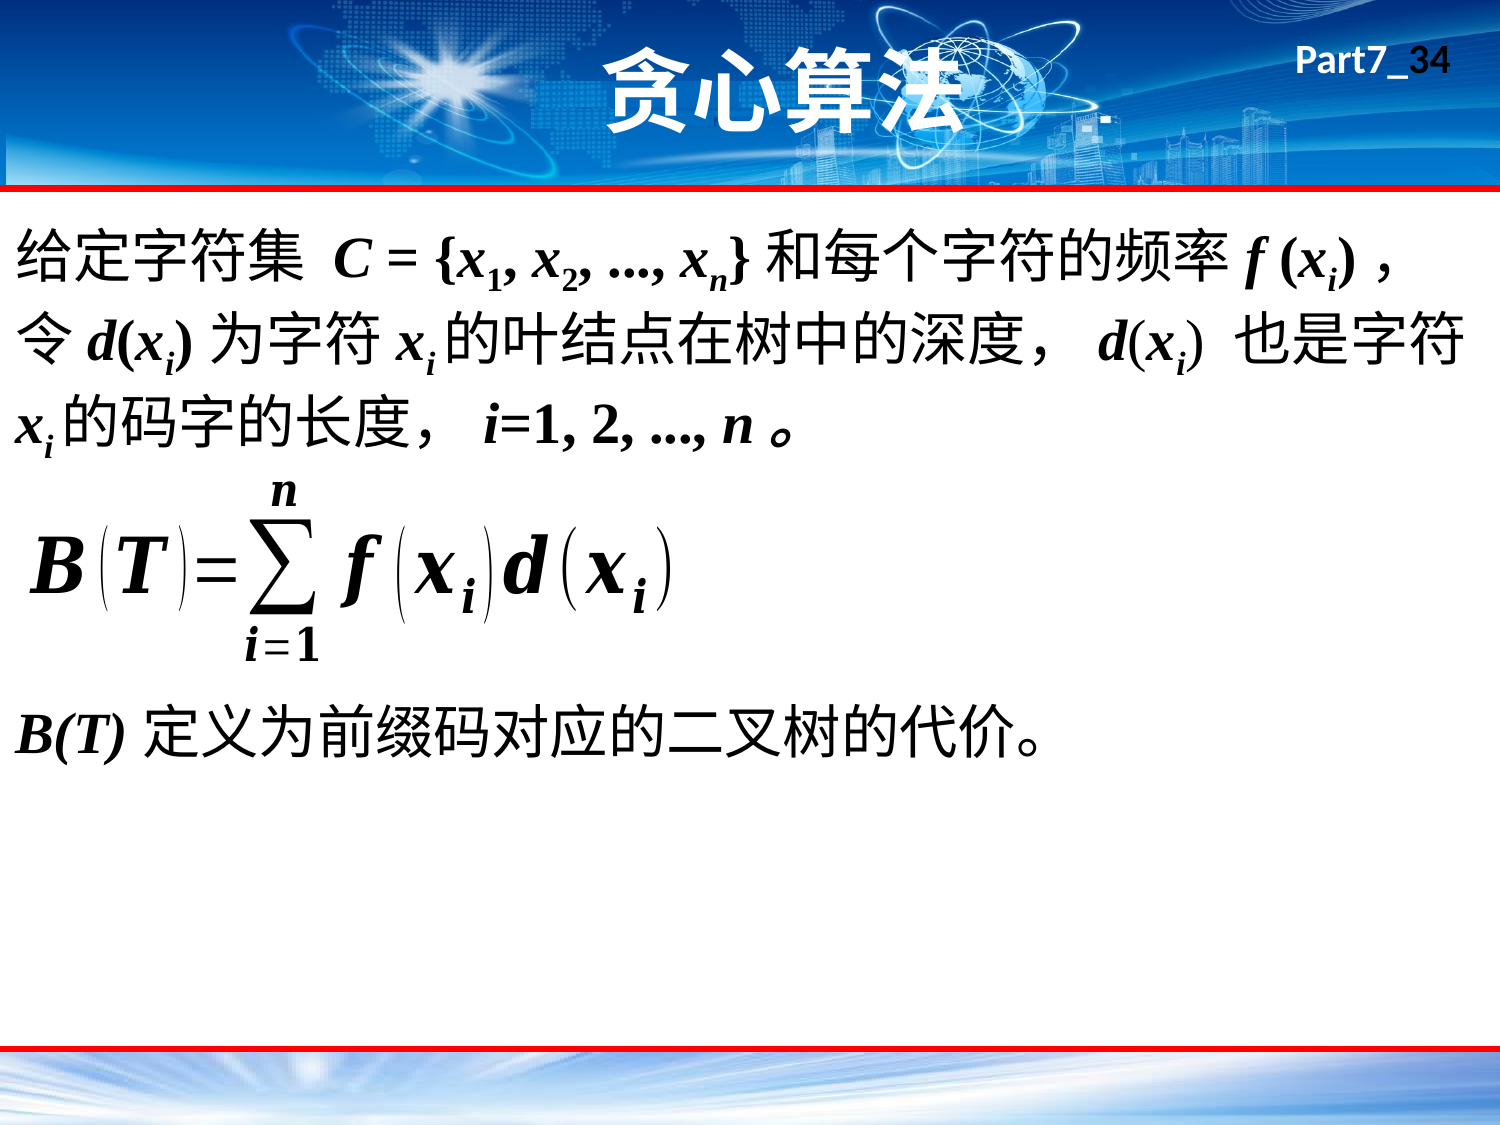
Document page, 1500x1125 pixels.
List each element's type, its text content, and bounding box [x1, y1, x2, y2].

title 贪心算法 [3, 2, 1500, 189]
picture [0, 0, 1500, 185]
list 给定字符集 C = {x1, x2, ..., xn}和每个字符的频率f (xi)，令d(xi)为字符xi的叶结点在树中的深度，d(xi) 也是字符xi的码字的长度，i=1, 2, ..., n。 B(T)定义为前缀码对应的二叉树的代价。 [0, 207, 1498, 1032]
picture [0, 1052, 1500, 1125]
